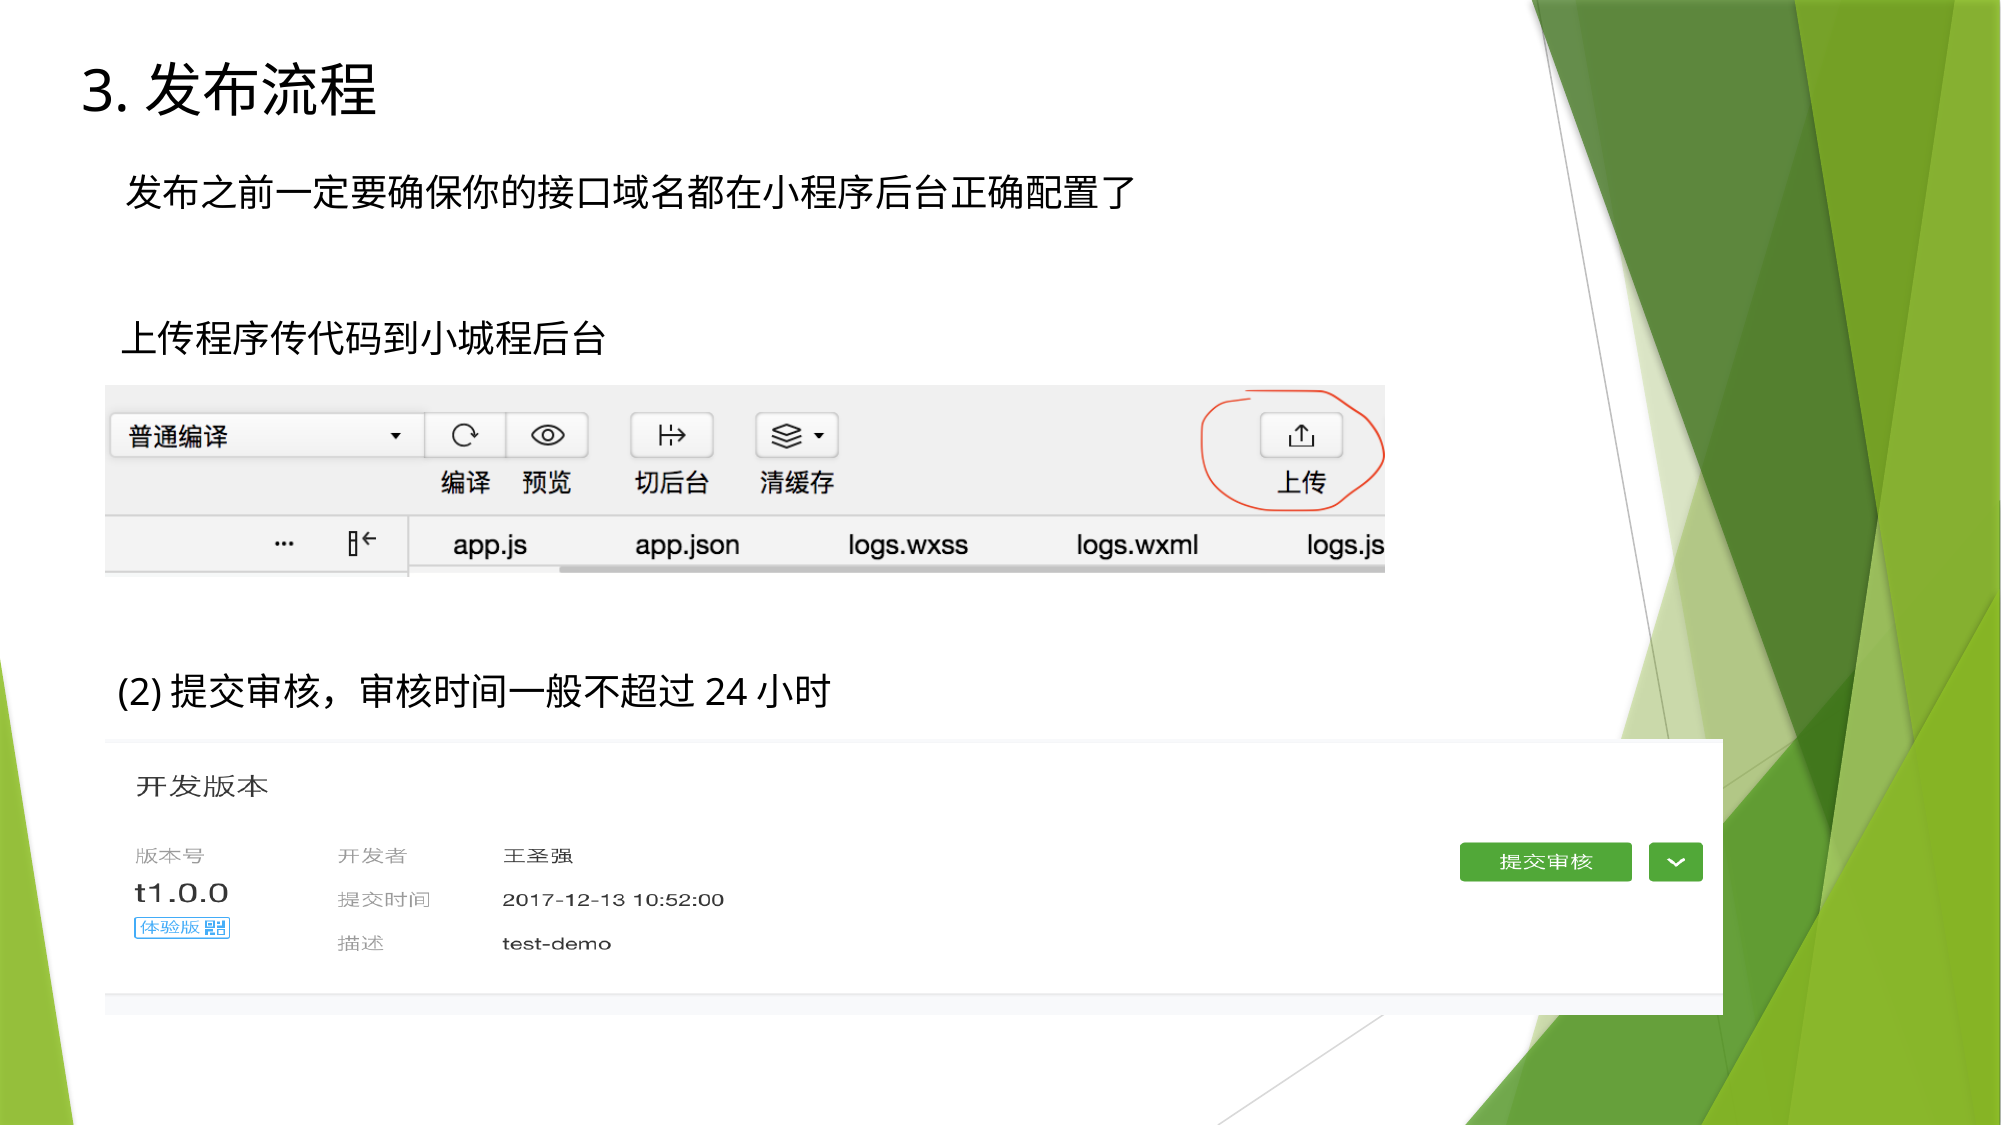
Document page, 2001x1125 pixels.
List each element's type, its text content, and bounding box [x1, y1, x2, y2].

text_box 发布之前一定要确保你的接口域名都在小程序后台正确配置了 [110, 161, 1153, 222]
title 3.发布流程 [66, 46, 1477, 162]
picture [104, 384, 1386, 578]
text_box (2)提交审核，审核时间一般不超过24小时 [103, 660, 1161, 721]
picture [104, 739, 1724, 1015]
text_box 上传程序传代码到小城程后台 [105, 307, 767, 368]
